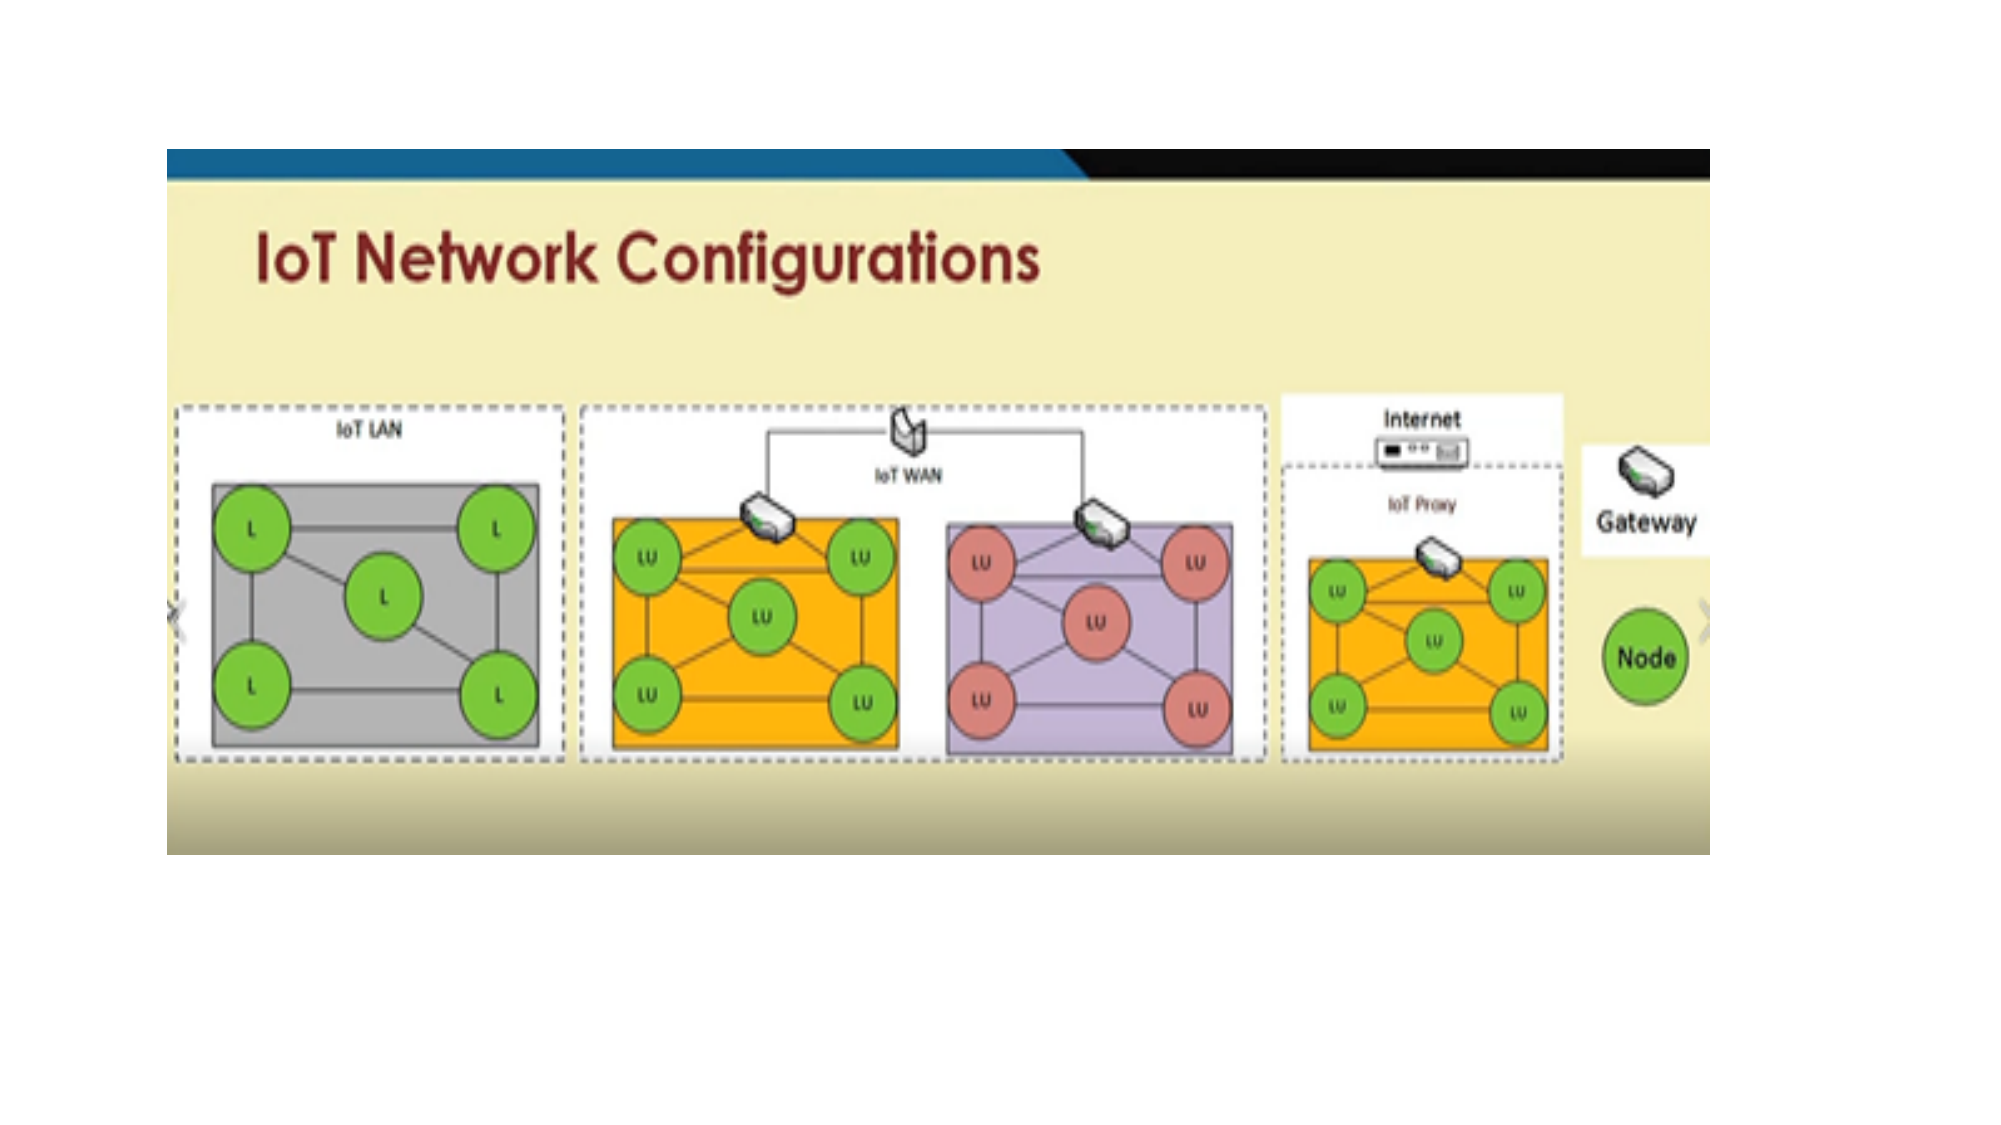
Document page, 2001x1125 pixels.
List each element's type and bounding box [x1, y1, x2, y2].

list [167, 149, 1710, 855]
